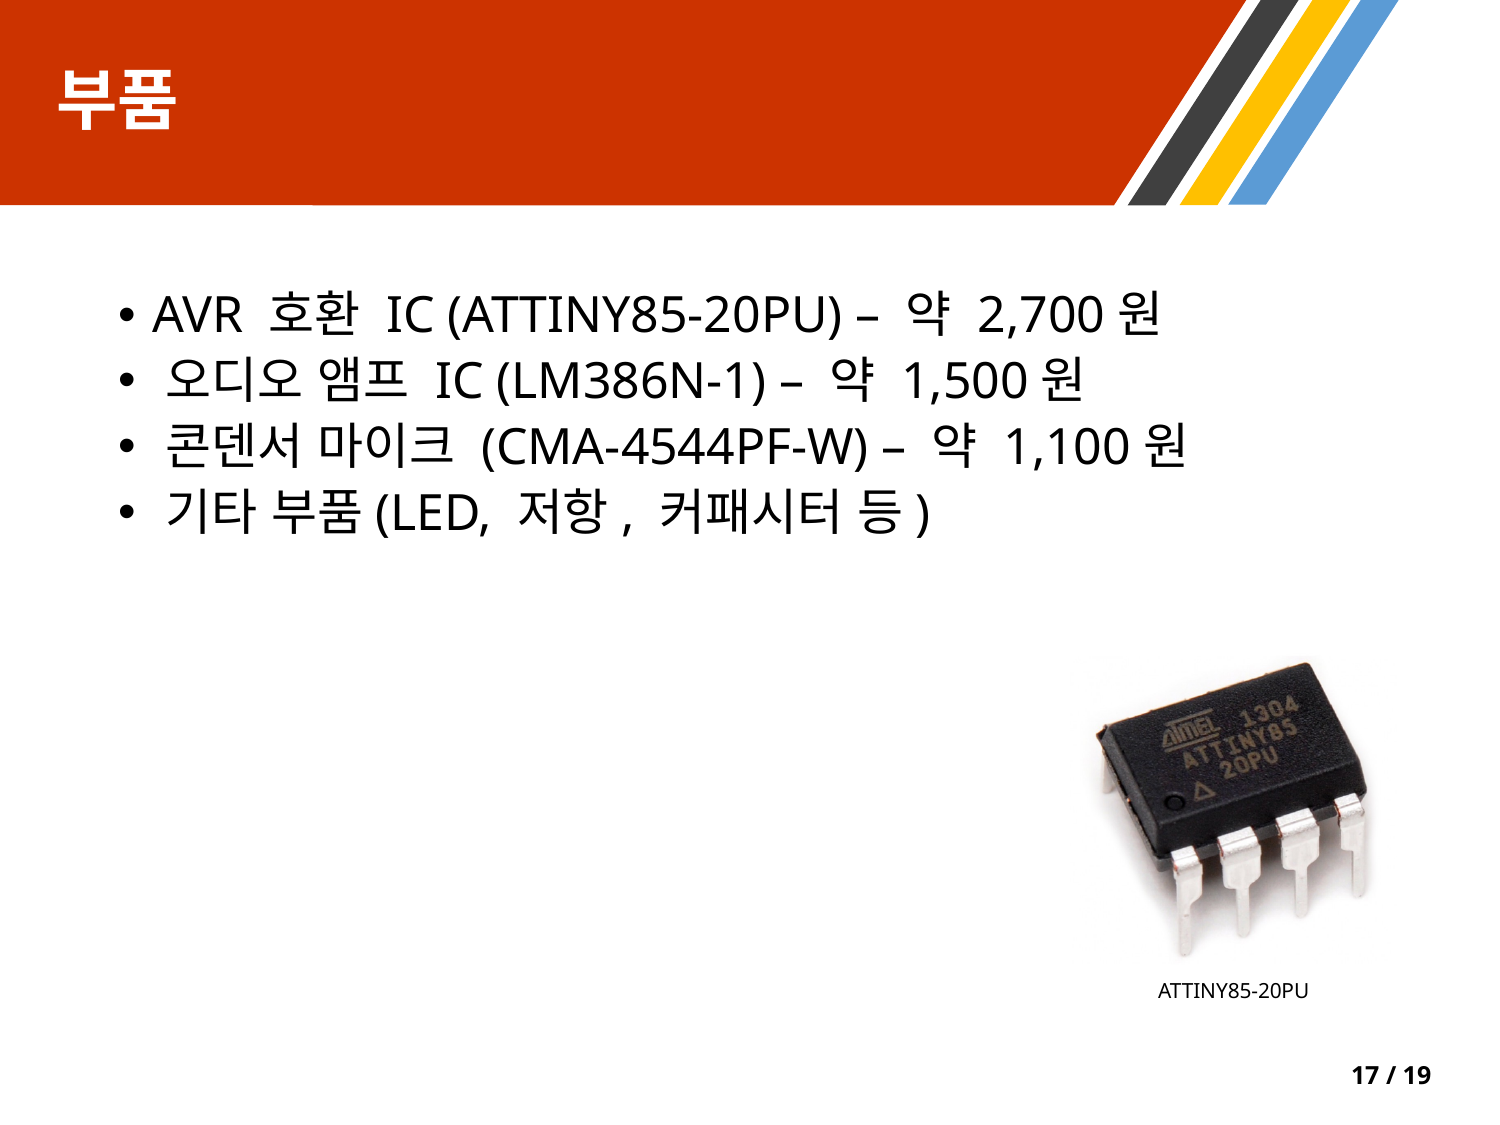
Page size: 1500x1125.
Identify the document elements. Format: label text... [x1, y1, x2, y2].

list AVR 호환 IC (ATTINY85-20PU) – 약 2,700원 오디오 앰프 IC (LM386N-1) – 약 1,500원 콘덴서 마이크 (CMA-4544PF-W) – 약 1,100원 기타 부품(LED, 저항, 커패시터 등) [103, 282, 1397, 1018]
title 부품 [41, 38, 1336, 168]
text_box ATTINY85-20PU [1070, 973, 1397, 1011]
picture [1070, 646, 1397, 973]
